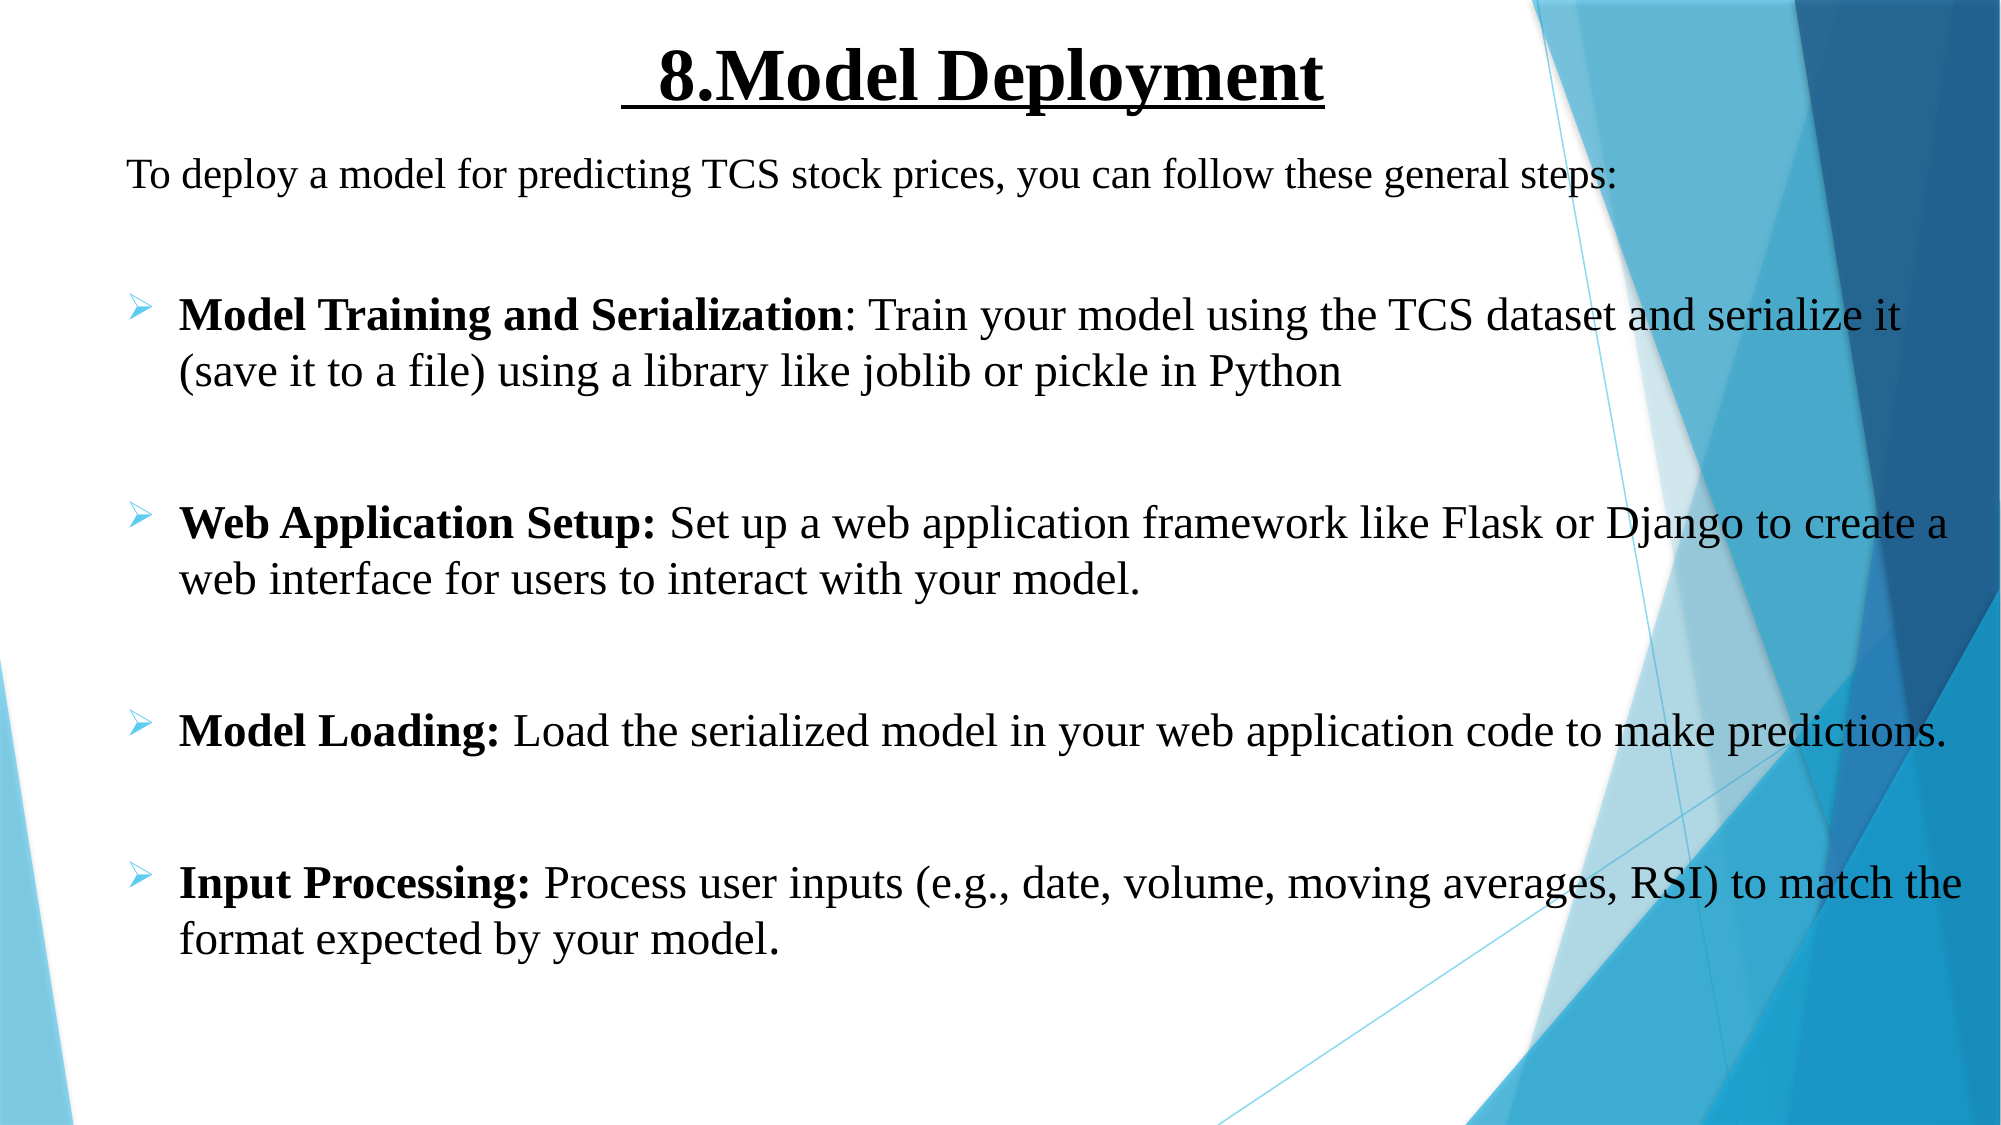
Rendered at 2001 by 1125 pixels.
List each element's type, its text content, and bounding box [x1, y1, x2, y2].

title 8.Model Deployment [111, 18, 1836, 138]
list To deploy a model for predicting TCS stock prices, you can follow these general steps: Model Training and Serialization: Train your model using the TCS dataset and serialize it (save it to a file) using a library like joblib or pickle in Python Web Application Setup: Set up a web application framework like Flask or Django to create a web interface for users to interact with your model. Model Loading: Load the serialized model in your web application code to make predictions. Input Processing: Process user inputs (e.g., date, volume, moving averages, RSI) to match the format expected by your model. [111, 138, 2000, 1025]
